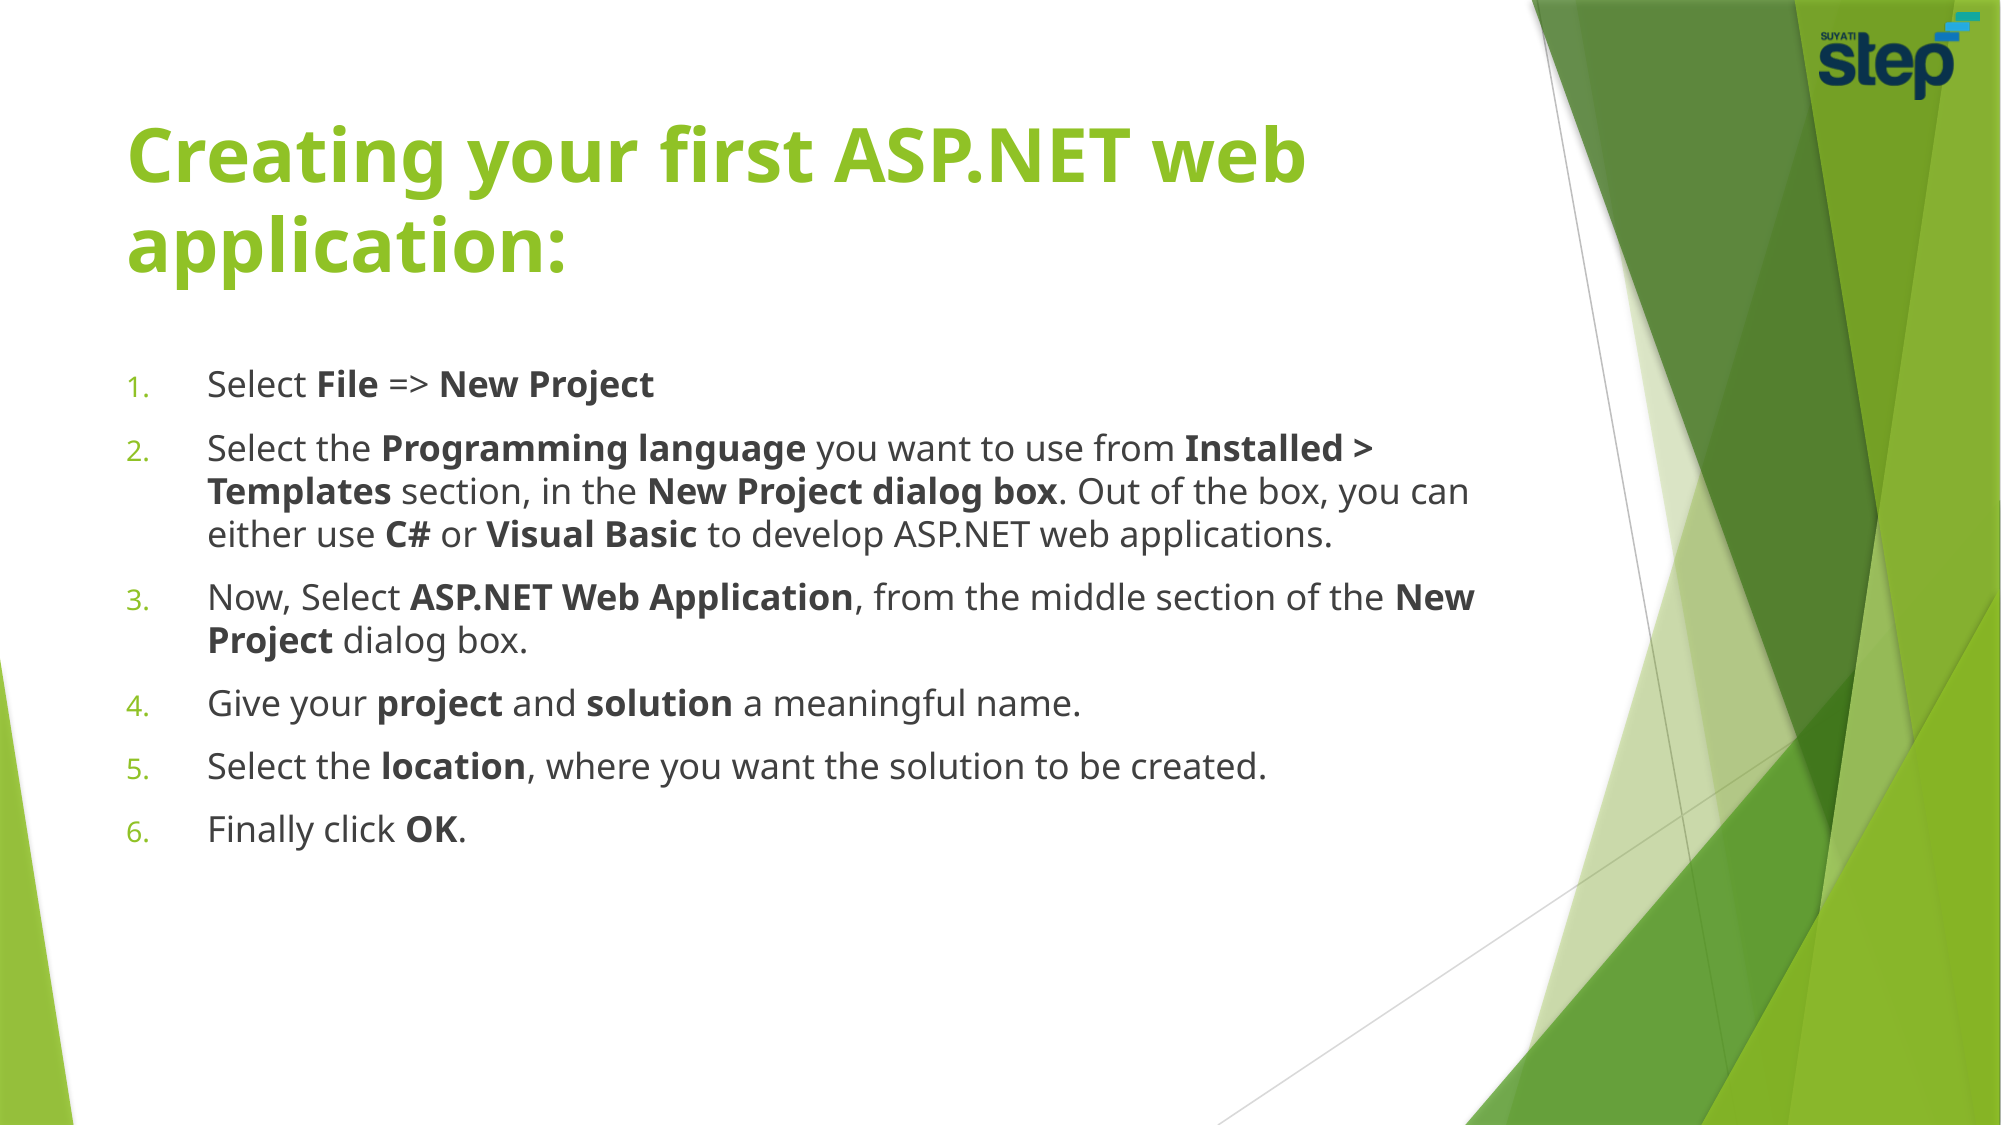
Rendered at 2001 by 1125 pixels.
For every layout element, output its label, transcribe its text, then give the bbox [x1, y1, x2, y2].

title Creating your first ASP.NET web application: [111, 99, 1522, 317]
list Select File => New Project Select the Programming language you want to use from Installed > Templates section, in the New Project dialog box. Out of the box, you can either use C# or Visual Basic to develop ASP.NET web applications. Now, Select ASP.NET Web Application, from the middle section of the New Project dialog box. Give your project and solution a meaningful name. Select the location, where you want the solution to be created. Finally click OK. [111, 354, 1522, 992]
picture [1819, 12, 1981, 101]
